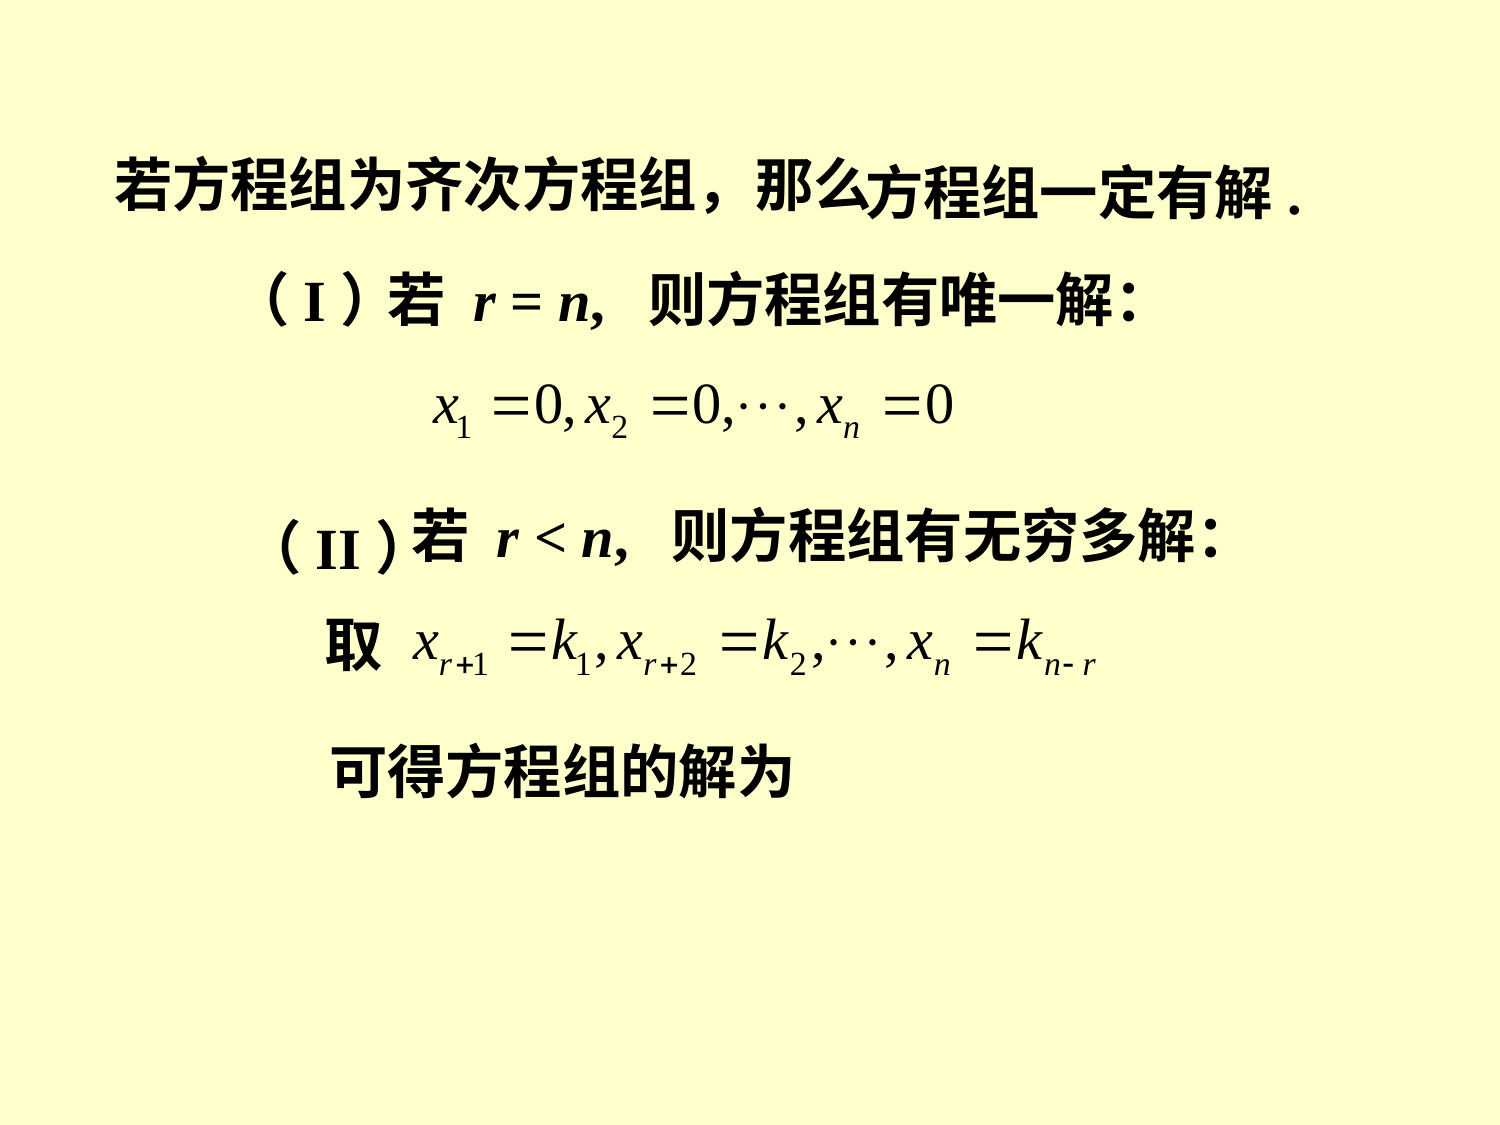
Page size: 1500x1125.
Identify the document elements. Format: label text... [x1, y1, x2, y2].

text_box 可得方程组的解为 [314, 727, 811, 813]
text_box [407, 609, 1102, 681]
text_box 取 [309, 601, 398, 686]
text_box （I） [216, 255, 372, 341]
text_box 若 r < n, 则方程组有无穷多解： [396, 491, 1270, 577]
text_box 若 r = n, 则方程组有唯一解： [372, 255, 1188, 341]
text_box 若方程组为齐次方程组，那么 [99, 140, 887, 226]
text_box 方程组一定有解. [850, 148, 1317, 234]
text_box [427, 373, 957, 445]
text_box （II） [228, 503, 449, 589]
